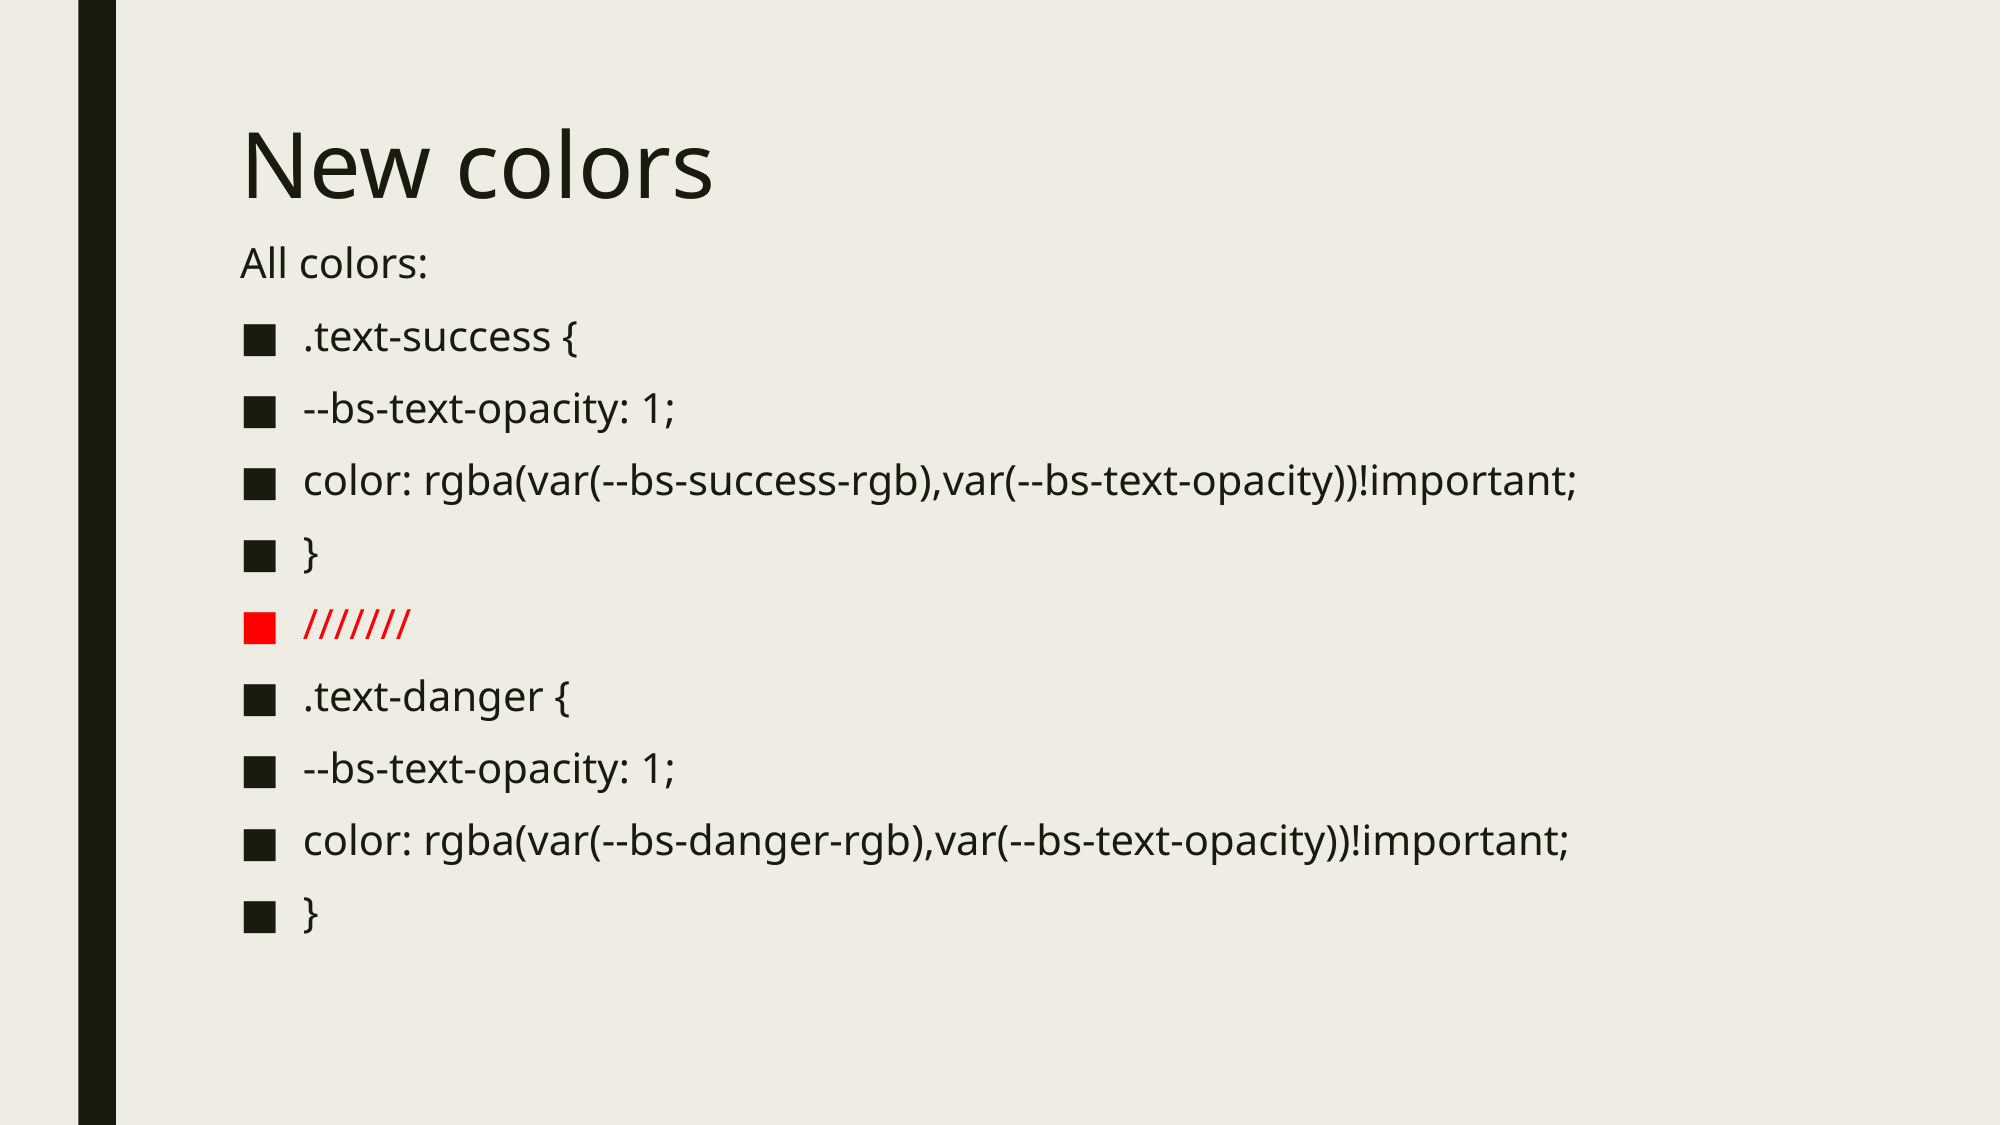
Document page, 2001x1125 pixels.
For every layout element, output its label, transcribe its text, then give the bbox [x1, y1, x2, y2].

list All colors: .text-success { --bs-text-opacity: 1; color: rgba(var(--bs-success-rgb),var(--bs-text-opacity))!important; } /////// .text-danger { --bs-text-opacity: 1; color: rgba(var(--bs-danger-rgb),var(--bs-text-opacity))!important; } [225, 233, 1800, 963]
title New colors [225, 112, 1800, 233]
